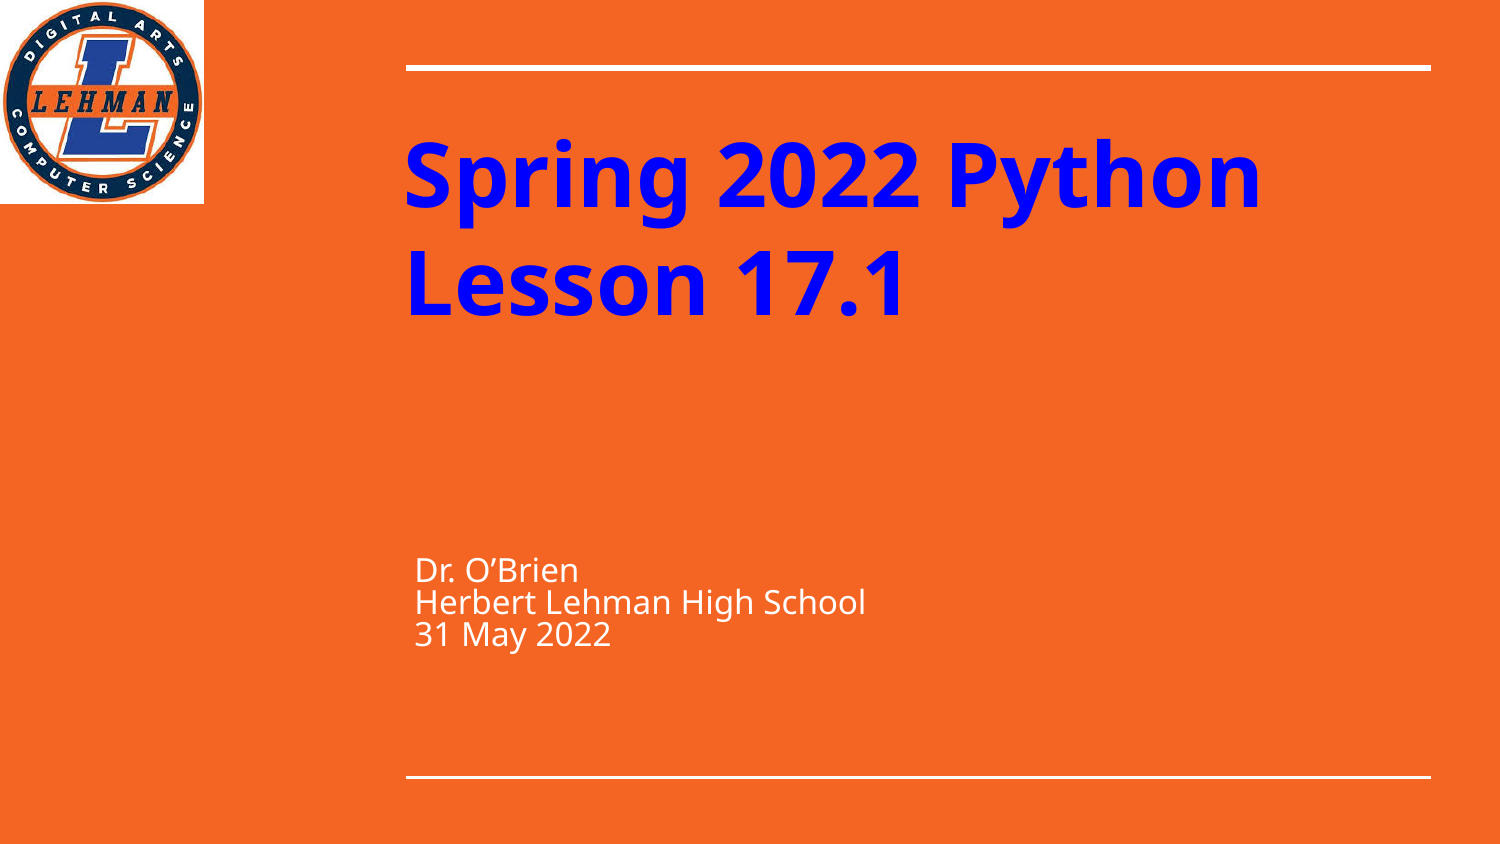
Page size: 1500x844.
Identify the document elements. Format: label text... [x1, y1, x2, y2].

title Spring 2022 Python Lesson 17.1 [388, 102, 1429, 357]
picture [0, 0, 204, 204]
subtitle Dr. O’Brien Herbert Lehman High School 31 May 2022 [398, 463, 1439, 669]
